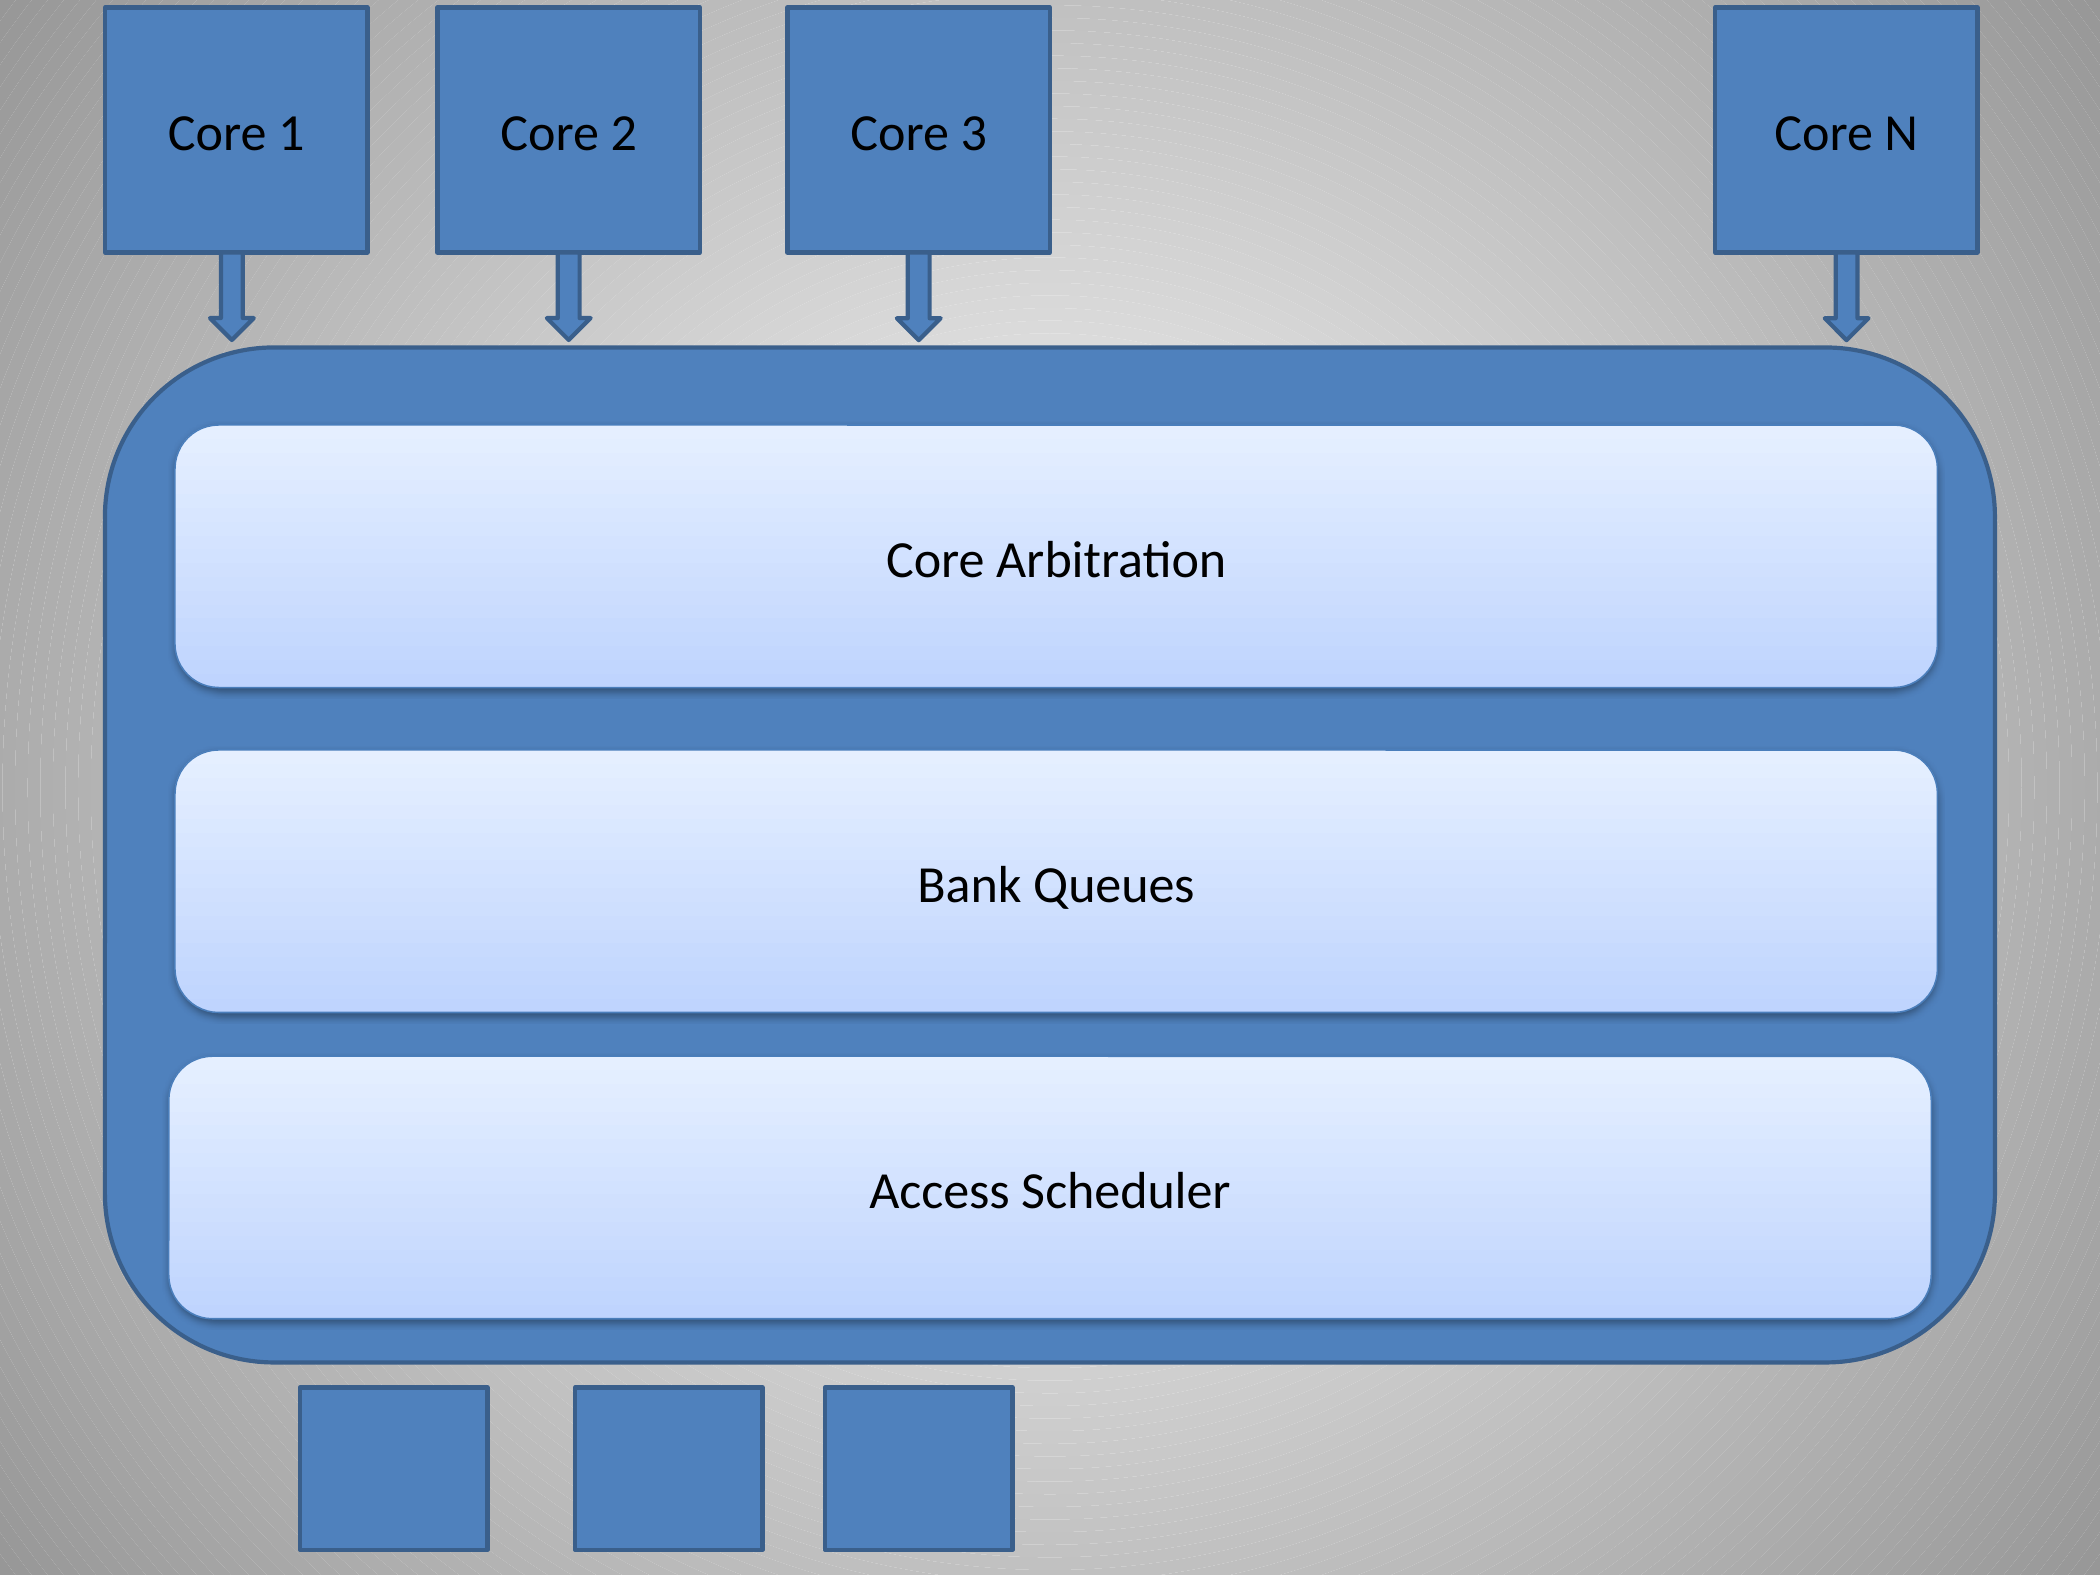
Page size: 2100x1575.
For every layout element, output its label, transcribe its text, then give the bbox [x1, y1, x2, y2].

text_box [298, 1385, 490, 1552]
text_box [1822, 250, 1871, 343]
text_box Core N [1713, 5, 1980, 255]
text_box Access Scheduler [167, 1055, 1933, 1320]
text_box [102, 345, 1998, 1365]
text_box [208, 250, 256, 343]
text_box Bank Queues [174, 749, 1939, 1014]
text_box Core Arbitration [174, 424, 1939, 689]
text_box [544, 250, 593, 343]
text_box [894, 250, 943, 343]
text_box Core 1 [103, 5, 370, 255]
text_box [823, 1385, 1015, 1552]
text_box Core 3 [785, 5, 1052, 255]
text_box Core 2 [435, 5, 702, 255]
text_box [573, 1385, 765, 1552]
